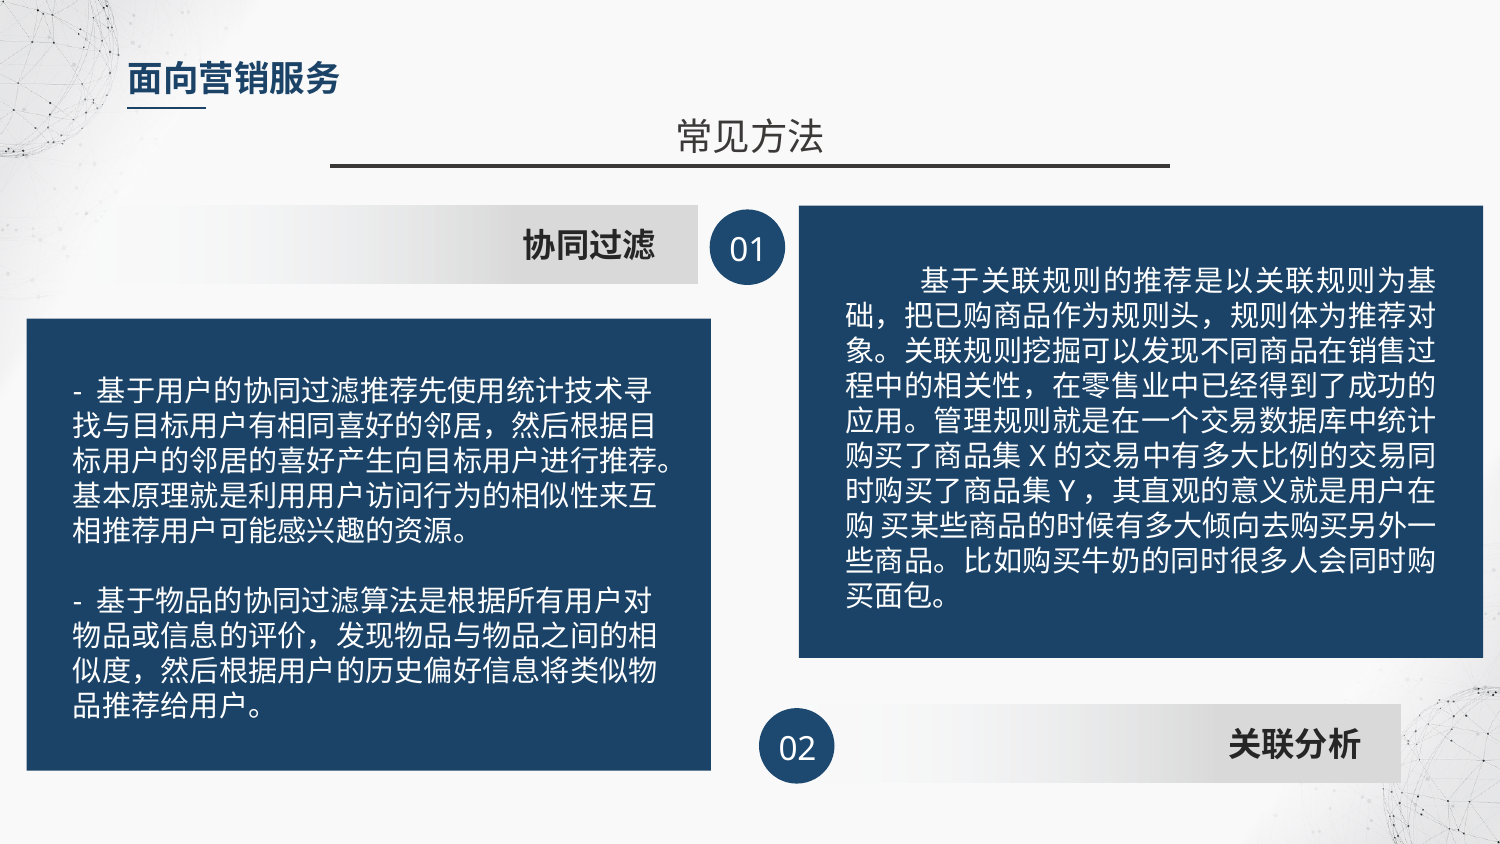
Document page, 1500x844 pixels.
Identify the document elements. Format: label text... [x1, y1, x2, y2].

text_box [799, 703, 1401, 783]
text_box [798, 205, 1484, 658]
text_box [96, 205, 698, 284]
text_box 关联分析 [967, 715, 1377, 771]
text_box 基于关联规则的推荐是以关联规则为基础，把已购商品作为规则头，规则体为推荐对象。关联规则挖掘可以发现不同商品在销售过程中的相关性，在零售业中已经得到了成功的应用。管理规则就是在一个交易数据库中统计购买了商品集X的交易中有多大比例的交易同时购买了商品集Y，其直观的意义就是用户在购 买某些商品的时候有多大倾向去购买另外一些商品。比如购买牛奶的同时很多人会同时购买面包。 [830, 255, 1452, 620]
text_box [709, 209, 786, 285]
text_box 面向营销服务 [116, 50, 488, 105]
text_box [26, 318, 711, 771]
text_box - 基于用户的协同过滤推荐先使用统计技术寻找与目标用户有相同喜好的邻居，然后根据目标用户的邻居的喜好产生向目标用户进行推荐。基本原理就是利用用户访问行为的相似性来互相推荐用户可能感兴趣的资源。 - 基于物品的协同过滤算法是根据所有用户对物品或信息的评价，发现物品与物品之间的相似度，然后根据用户的历史偏好信息将类似物品推荐给用户。 [58, 365, 680, 730]
text_box 常见方法 [295, 105, 1205, 166]
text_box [758, 708, 835, 784]
picture [0, 0, 1500, 844]
